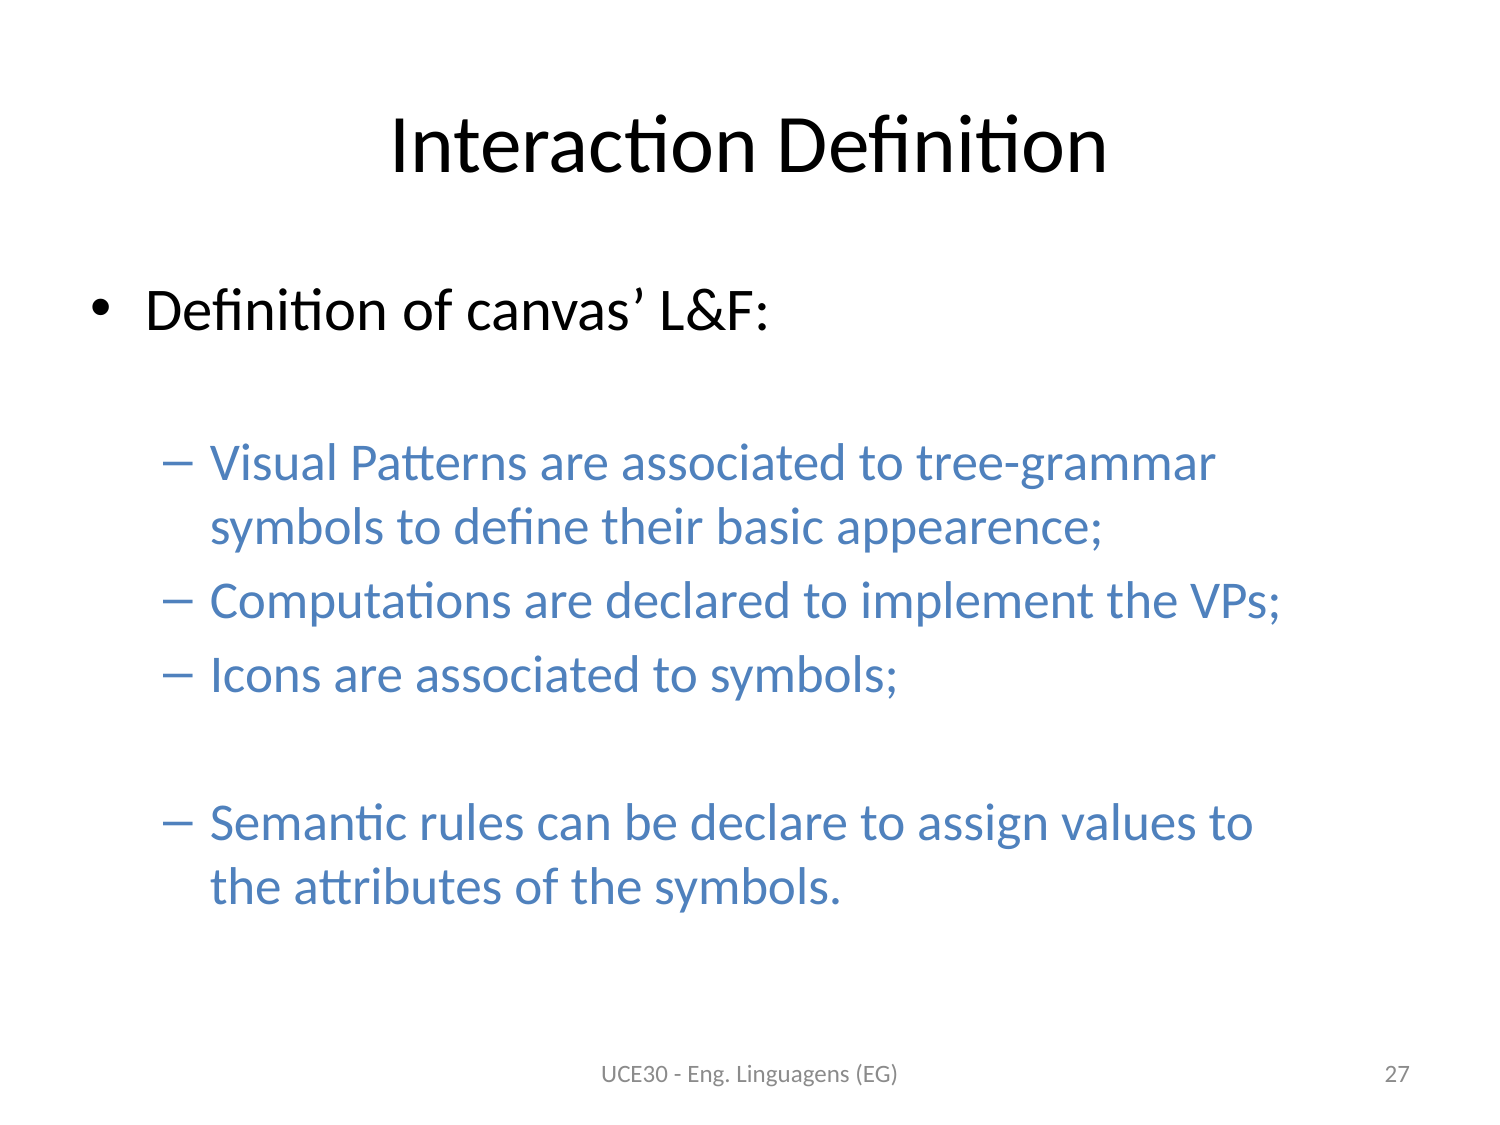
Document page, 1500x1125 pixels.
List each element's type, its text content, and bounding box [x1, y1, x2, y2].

list Definition of canvas’ L&F: Visual Patterns are associated to tree-grammar symbols to define their basic appearence; Computations are declared to implement the VPs; Icons are associated to symbols; Semantic rules can be declare to assign values to the attributes of the symbols. [75, 262, 1300, 941]
title Interaction Definition [75, 45, 1425, 233]
footer UCE30 - Eng. Linguagens (EG) [512, 1042, 988, 1103]
slide_number 27 [1074, 1042, 1425, 1103]
